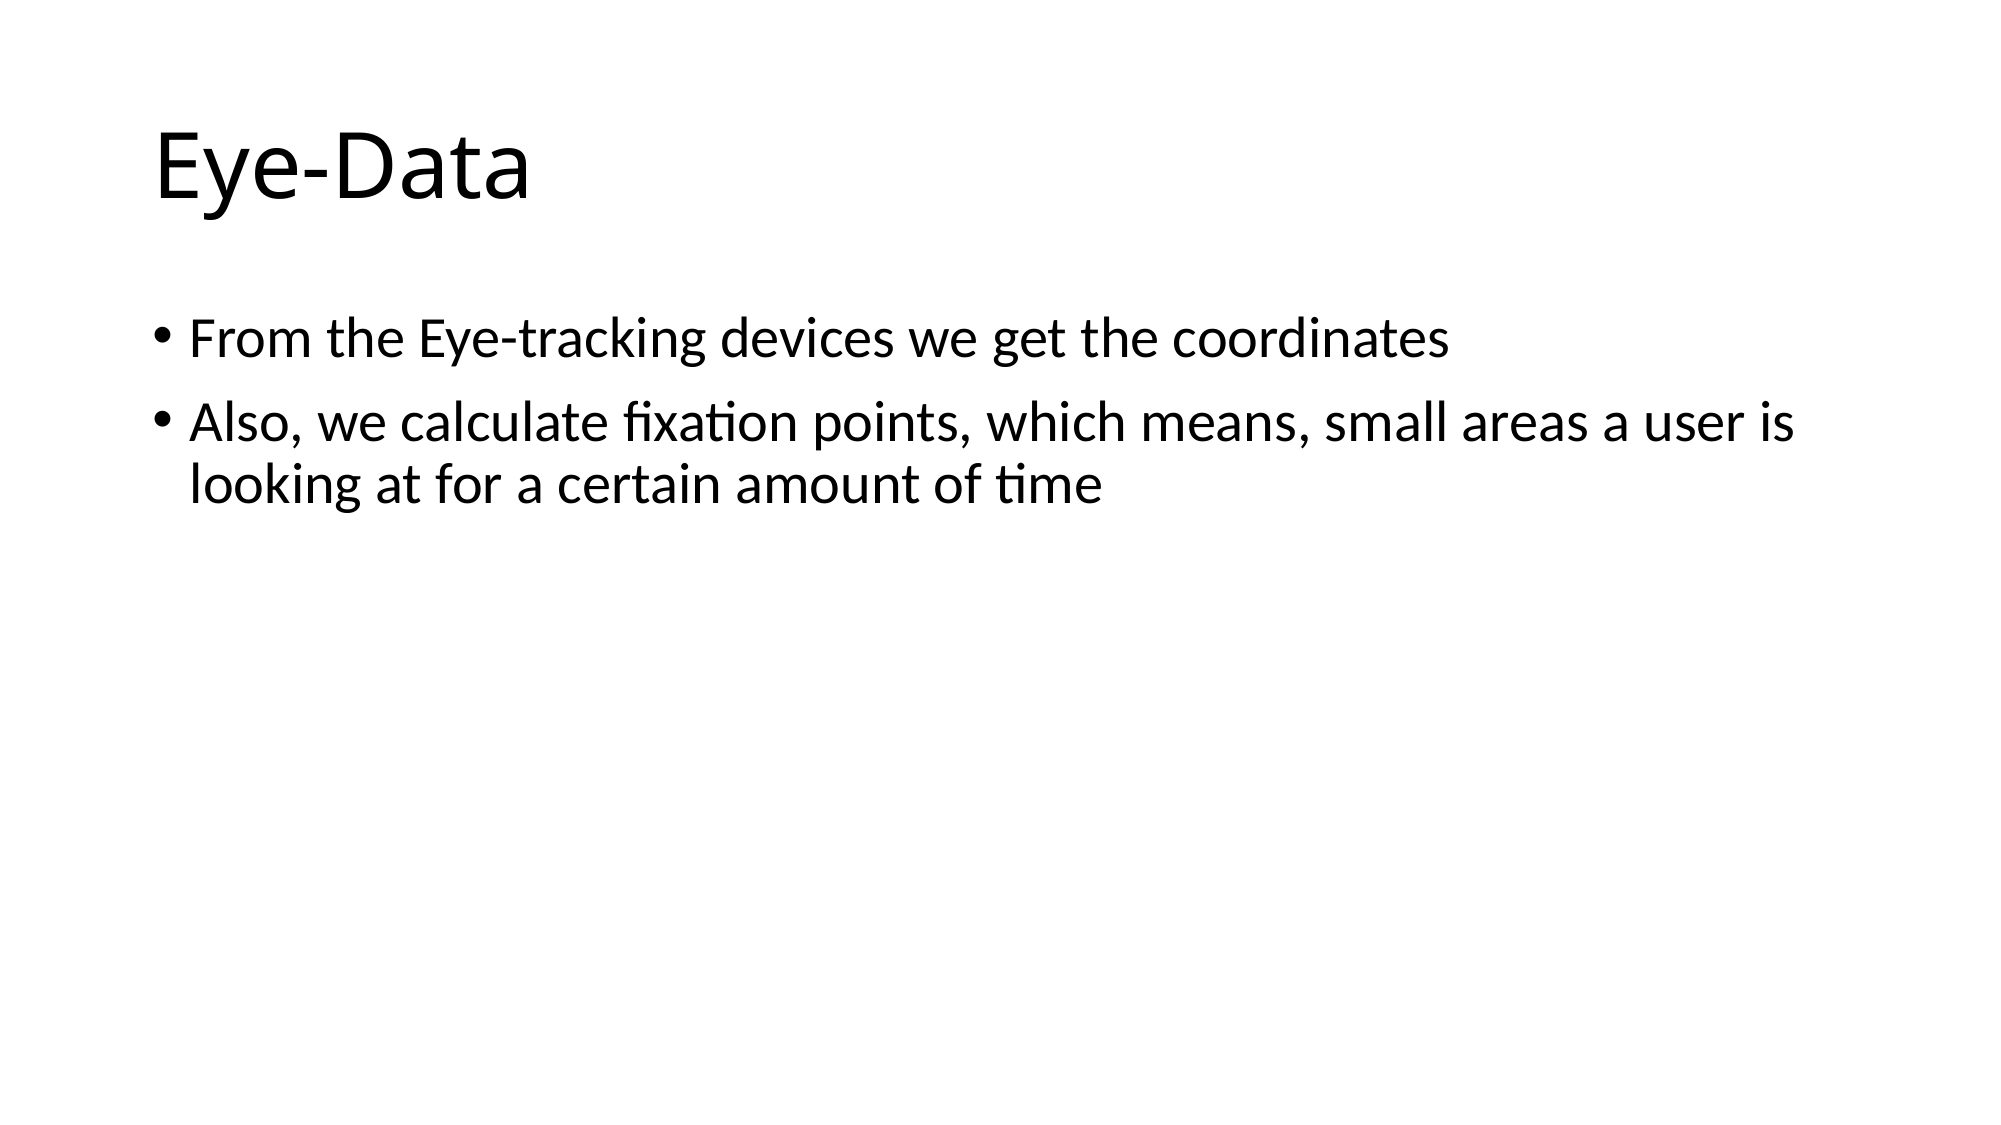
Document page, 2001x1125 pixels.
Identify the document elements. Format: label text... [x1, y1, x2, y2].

title Eye-Data [137, 59, 1863, 278]
list From the Eye-tracking devices we get the coordinates Also, we calculate fixation points, which means, small areas a user is looking at for a certain amount of time [137, 299, 1863, 1014]
